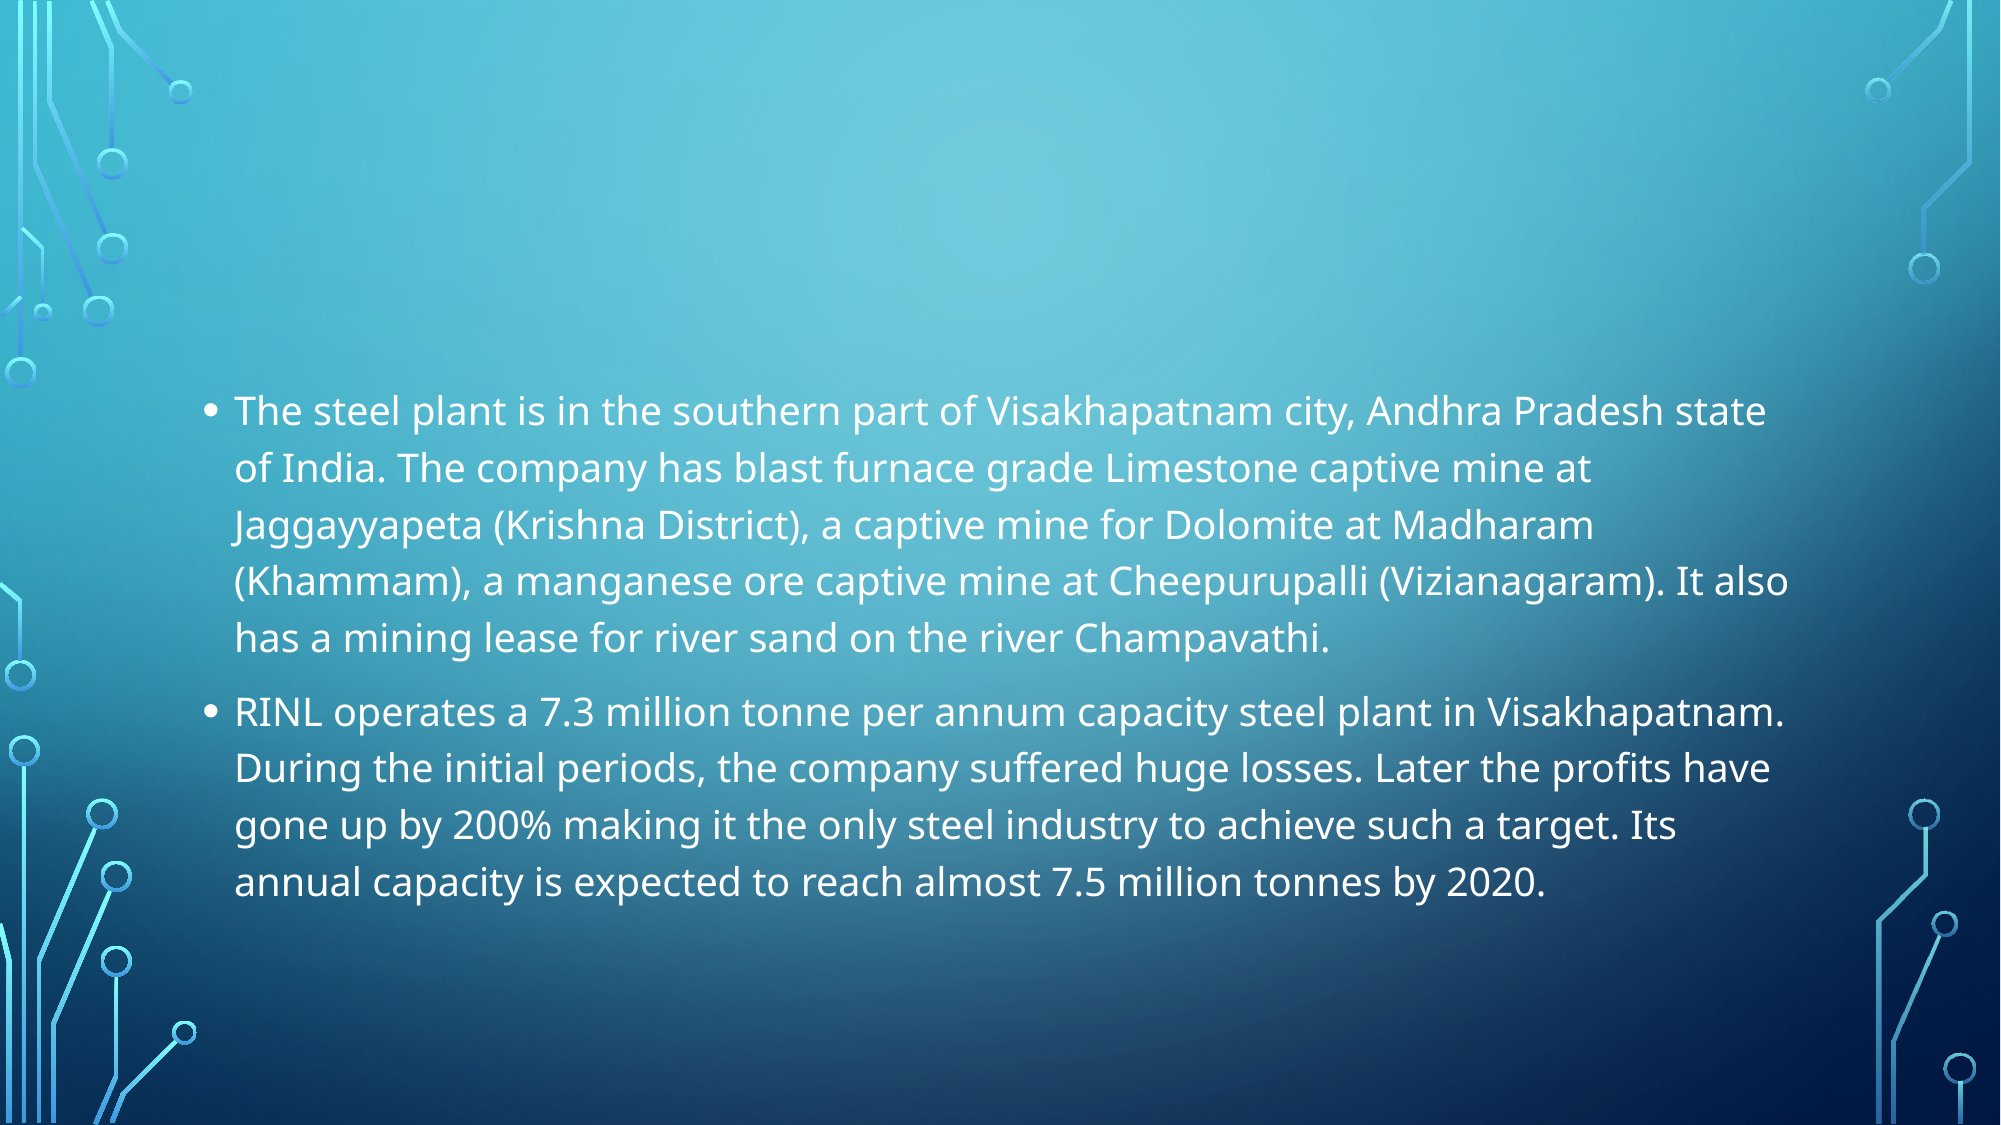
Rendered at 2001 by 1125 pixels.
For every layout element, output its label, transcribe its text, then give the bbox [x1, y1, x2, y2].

list The steel plant is in the southern part of Visakhapatnam city, Andhra Pradesh state of India. The company has blast furnace grade Limestone captive mine at Jaggayyapeta (Krishna District), a captive mine for Dolomite at Madharam (Khammam), a manganese ore captive mine at Cheepurupalli (Vizianagaram). It also has a mining lease for river sand on the river Champavathi. RINL operates a 7.3 million tonne per annum capacity steel plant in Visakhapatnam. During the initial periods, the company suffered huge losses. Later the profits have gone up by 200% making it the only steel industry to achieve such a target. Its annual capacity is expected to reach almost 7.5 million tonnes by 2020. [187, 369, 1813, 950]
